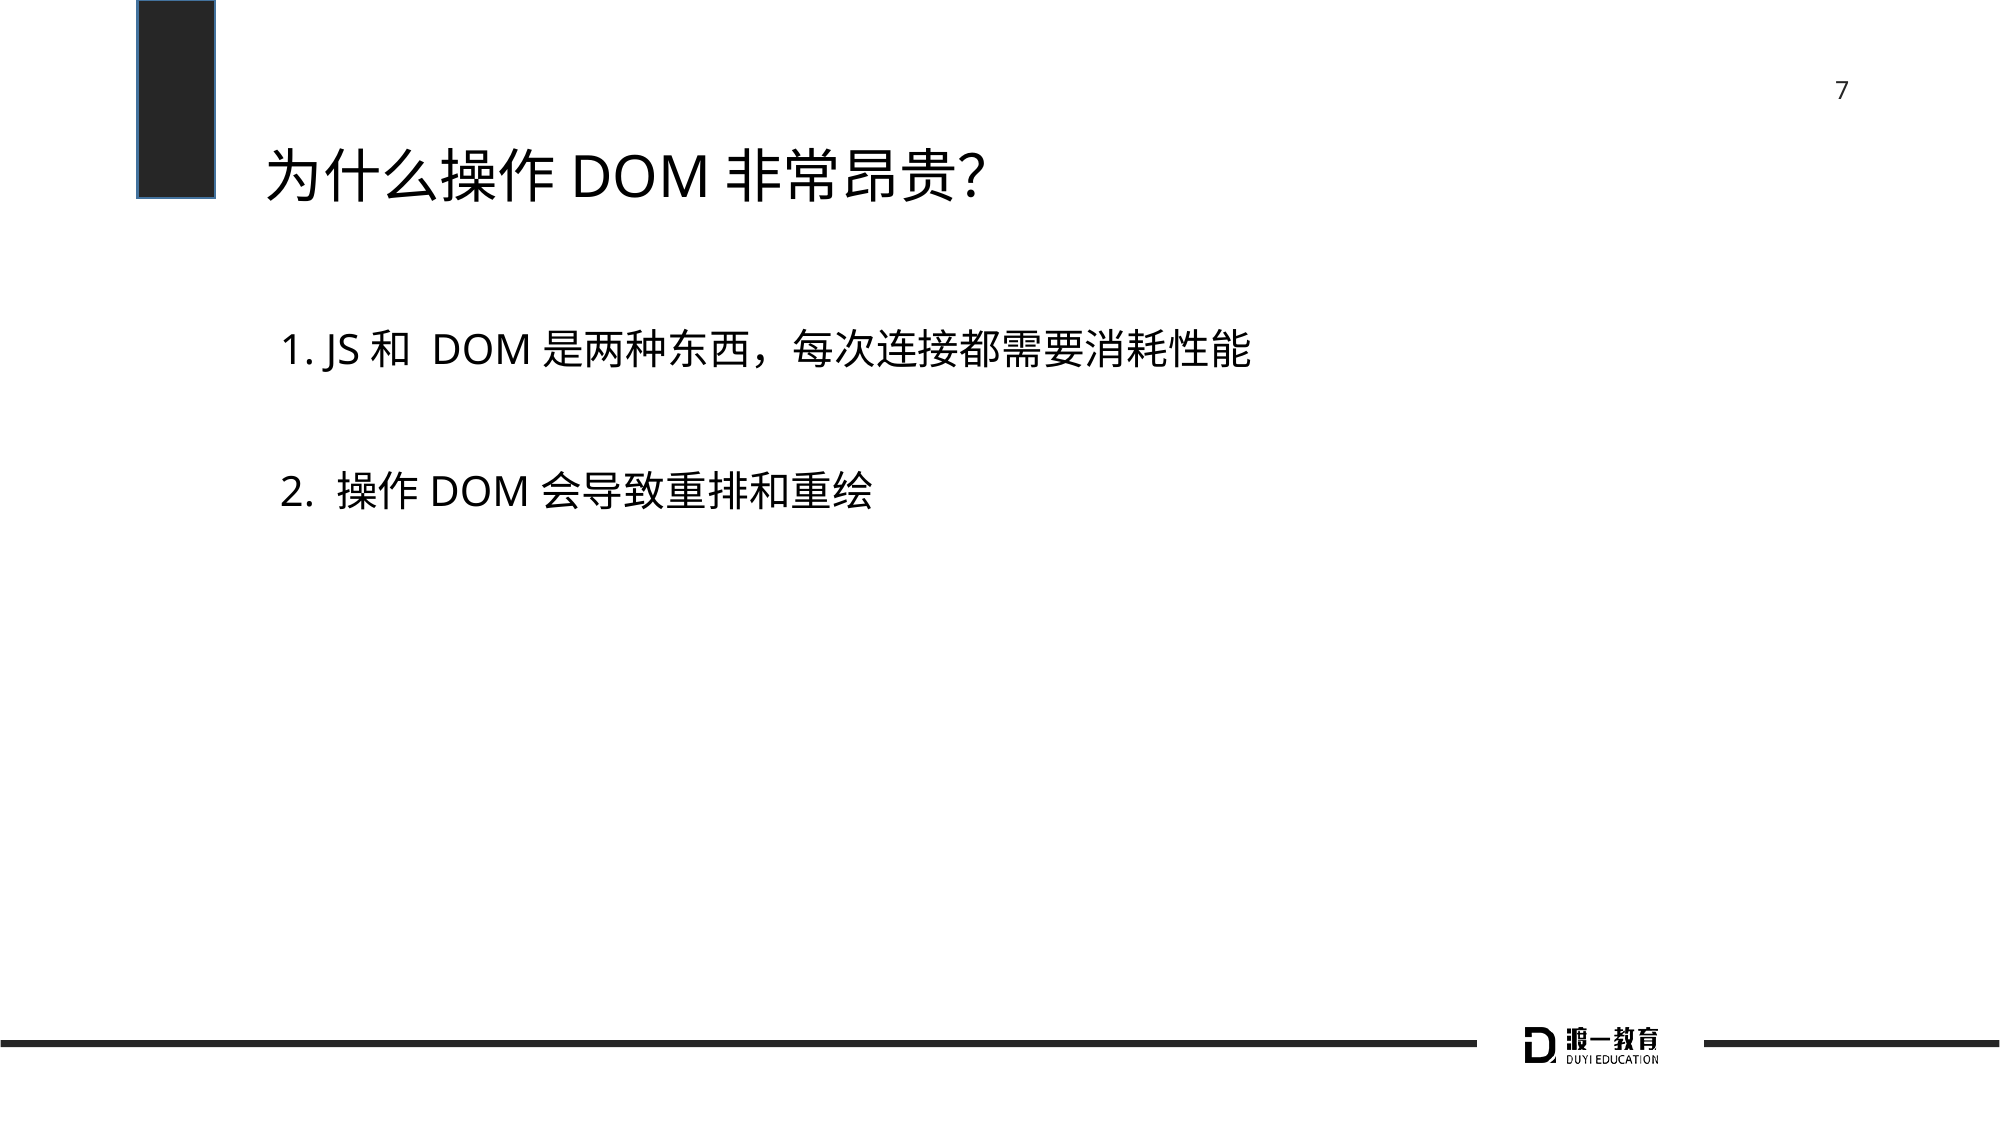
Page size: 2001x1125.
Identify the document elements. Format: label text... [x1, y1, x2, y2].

picture [1502, 1008, 1679, 1081]
subtitle 1. JS和 DOM是两种东西，每次连接都需要消耗性能 2. 操作DOM会导致重排和重绘 [249, 313, 1750, 569]
title 为什么操作DOM非常昂贵？ [249, 93, 1750, 218]
